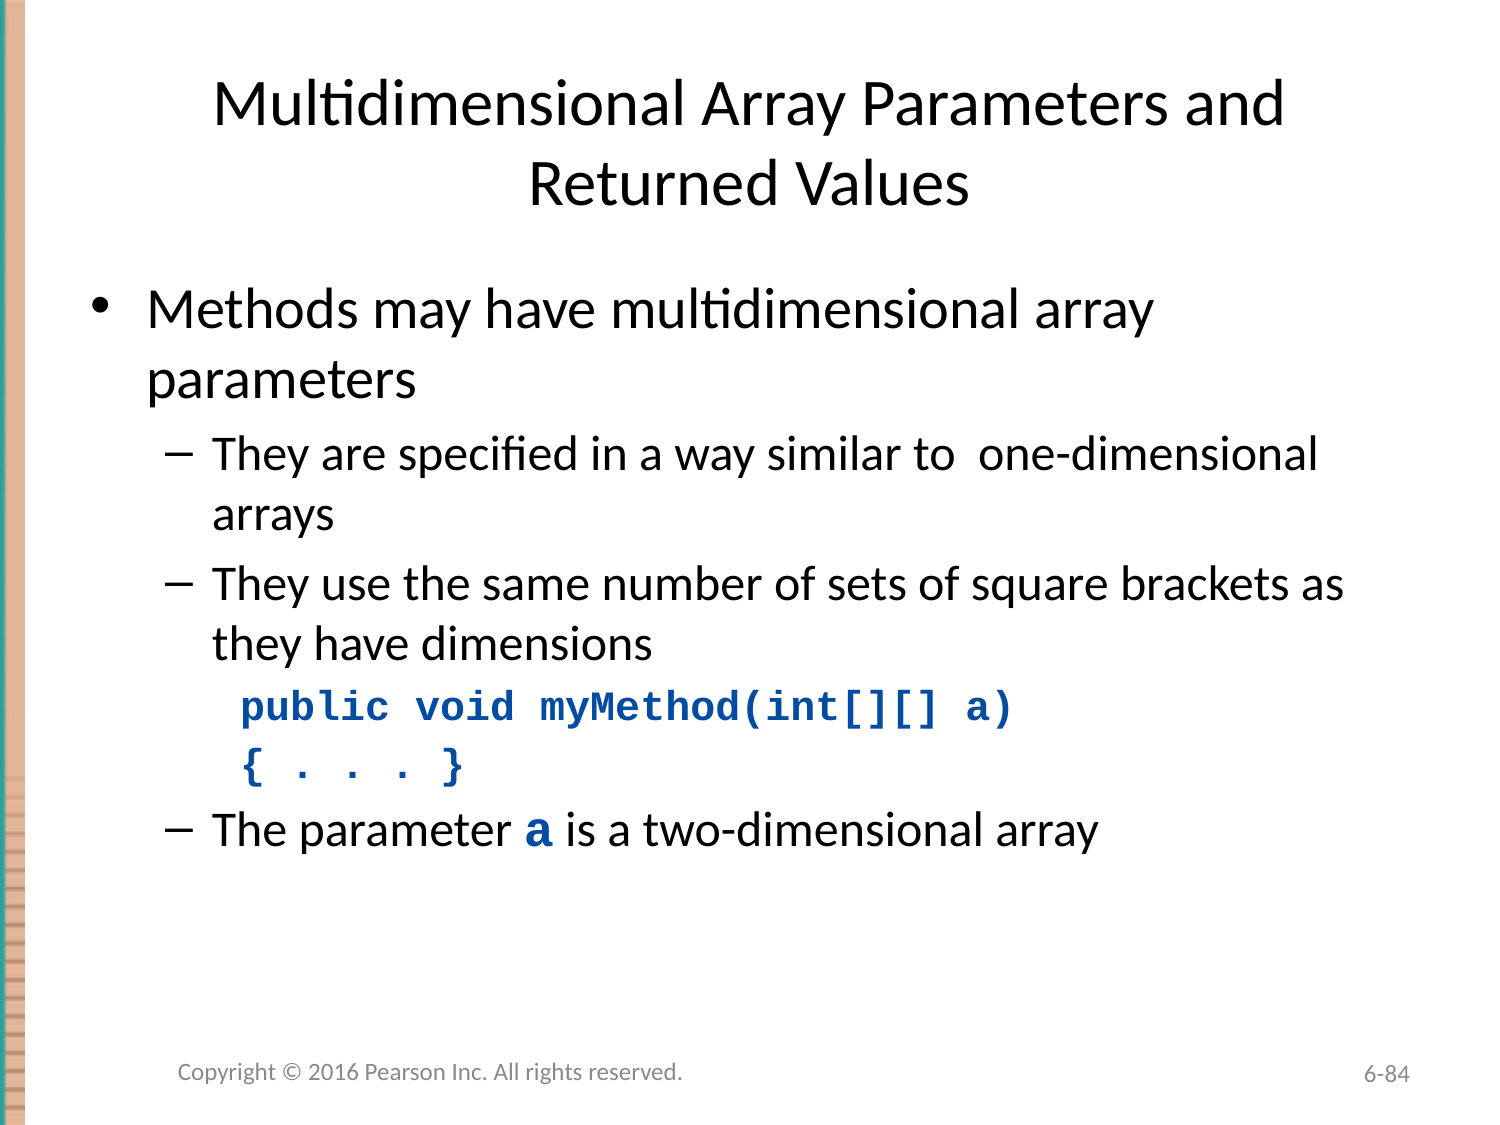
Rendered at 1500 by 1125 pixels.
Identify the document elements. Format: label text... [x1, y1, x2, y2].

footer Copyright © 2016 Pearson Inc. All rights reserved. [75, 1040, 788, 1100]
title Multidimensional Array Parameters and Returned Values [75, 45, 1425, 233]
list Methods may have multidimensional array parameters They are specified in a way similar to one-dimensional arrays They use the same number of sets of square brackets as they have dimensions public void myMethod(int[][] a) { . . . } The parameter a is a two-dimensional array [75, 262, 1425, 1005]
picture [0, 0, 25, 1125]
slide_number 6-84 [1074, 1042, 1425, 1103]
